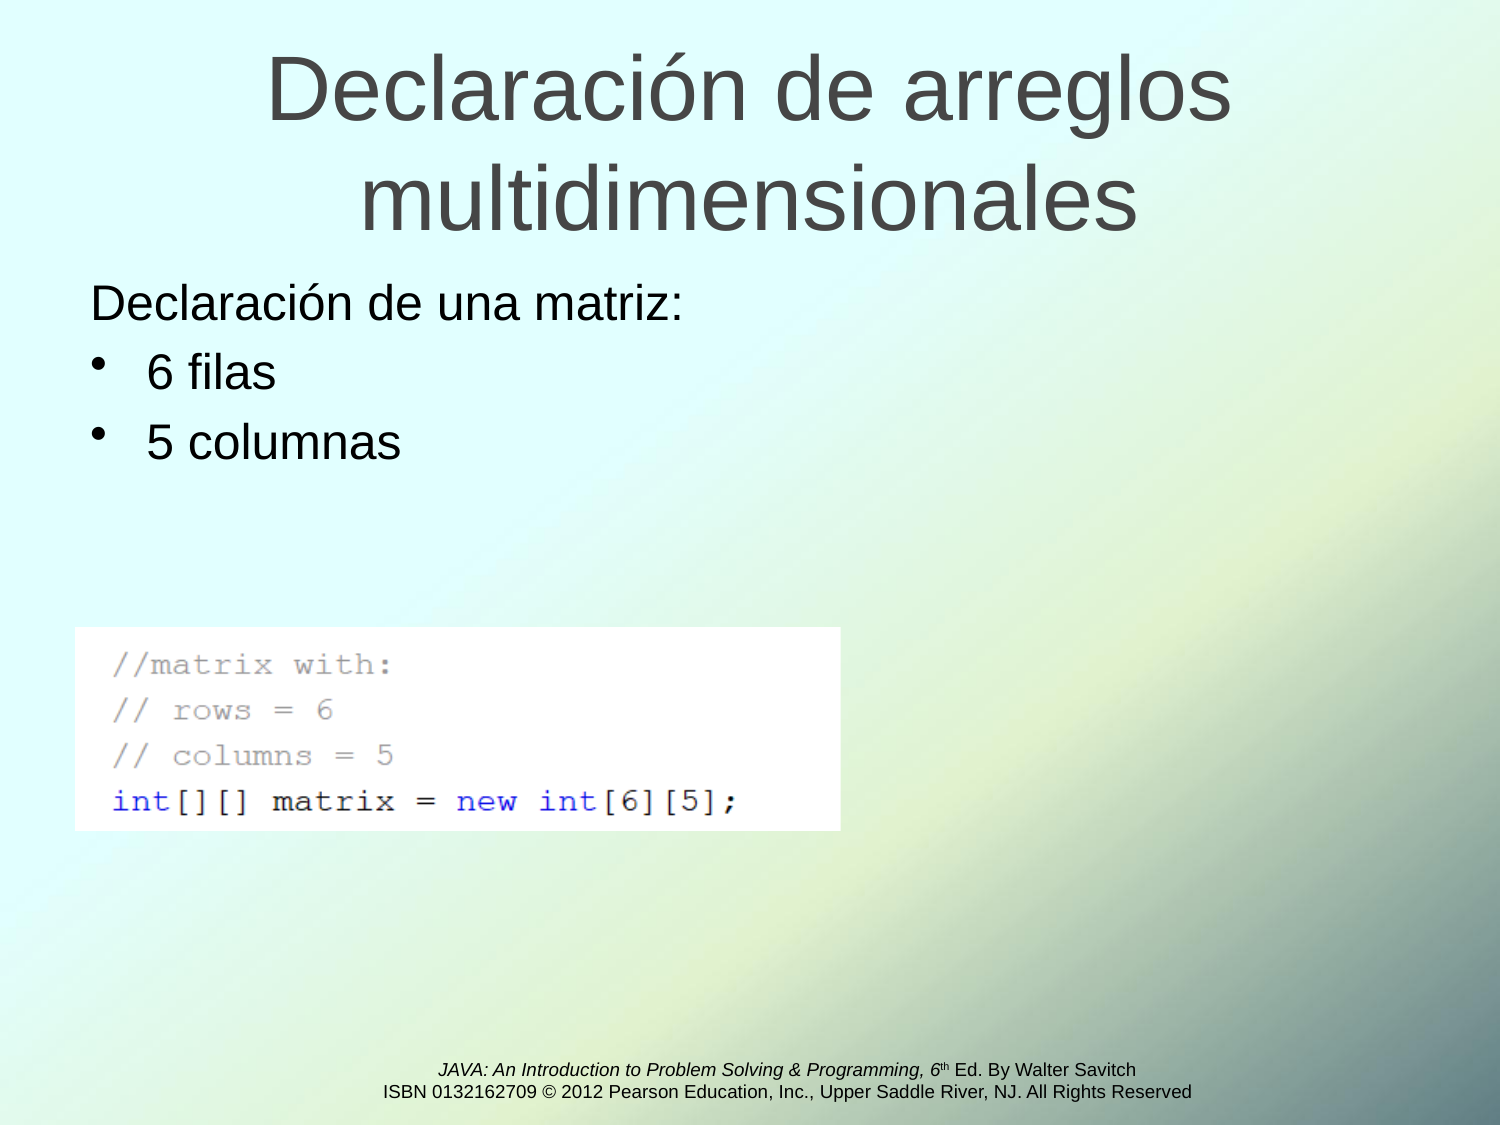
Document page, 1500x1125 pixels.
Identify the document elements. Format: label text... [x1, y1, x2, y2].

picture [0, 0, 1500, 1125]
title Declaración de arreglos multidimensionales [75, 45, 1425, 233]
list Declaración de una matriz: 6 filas 5 columnas [75, 262, 1425, 575]
